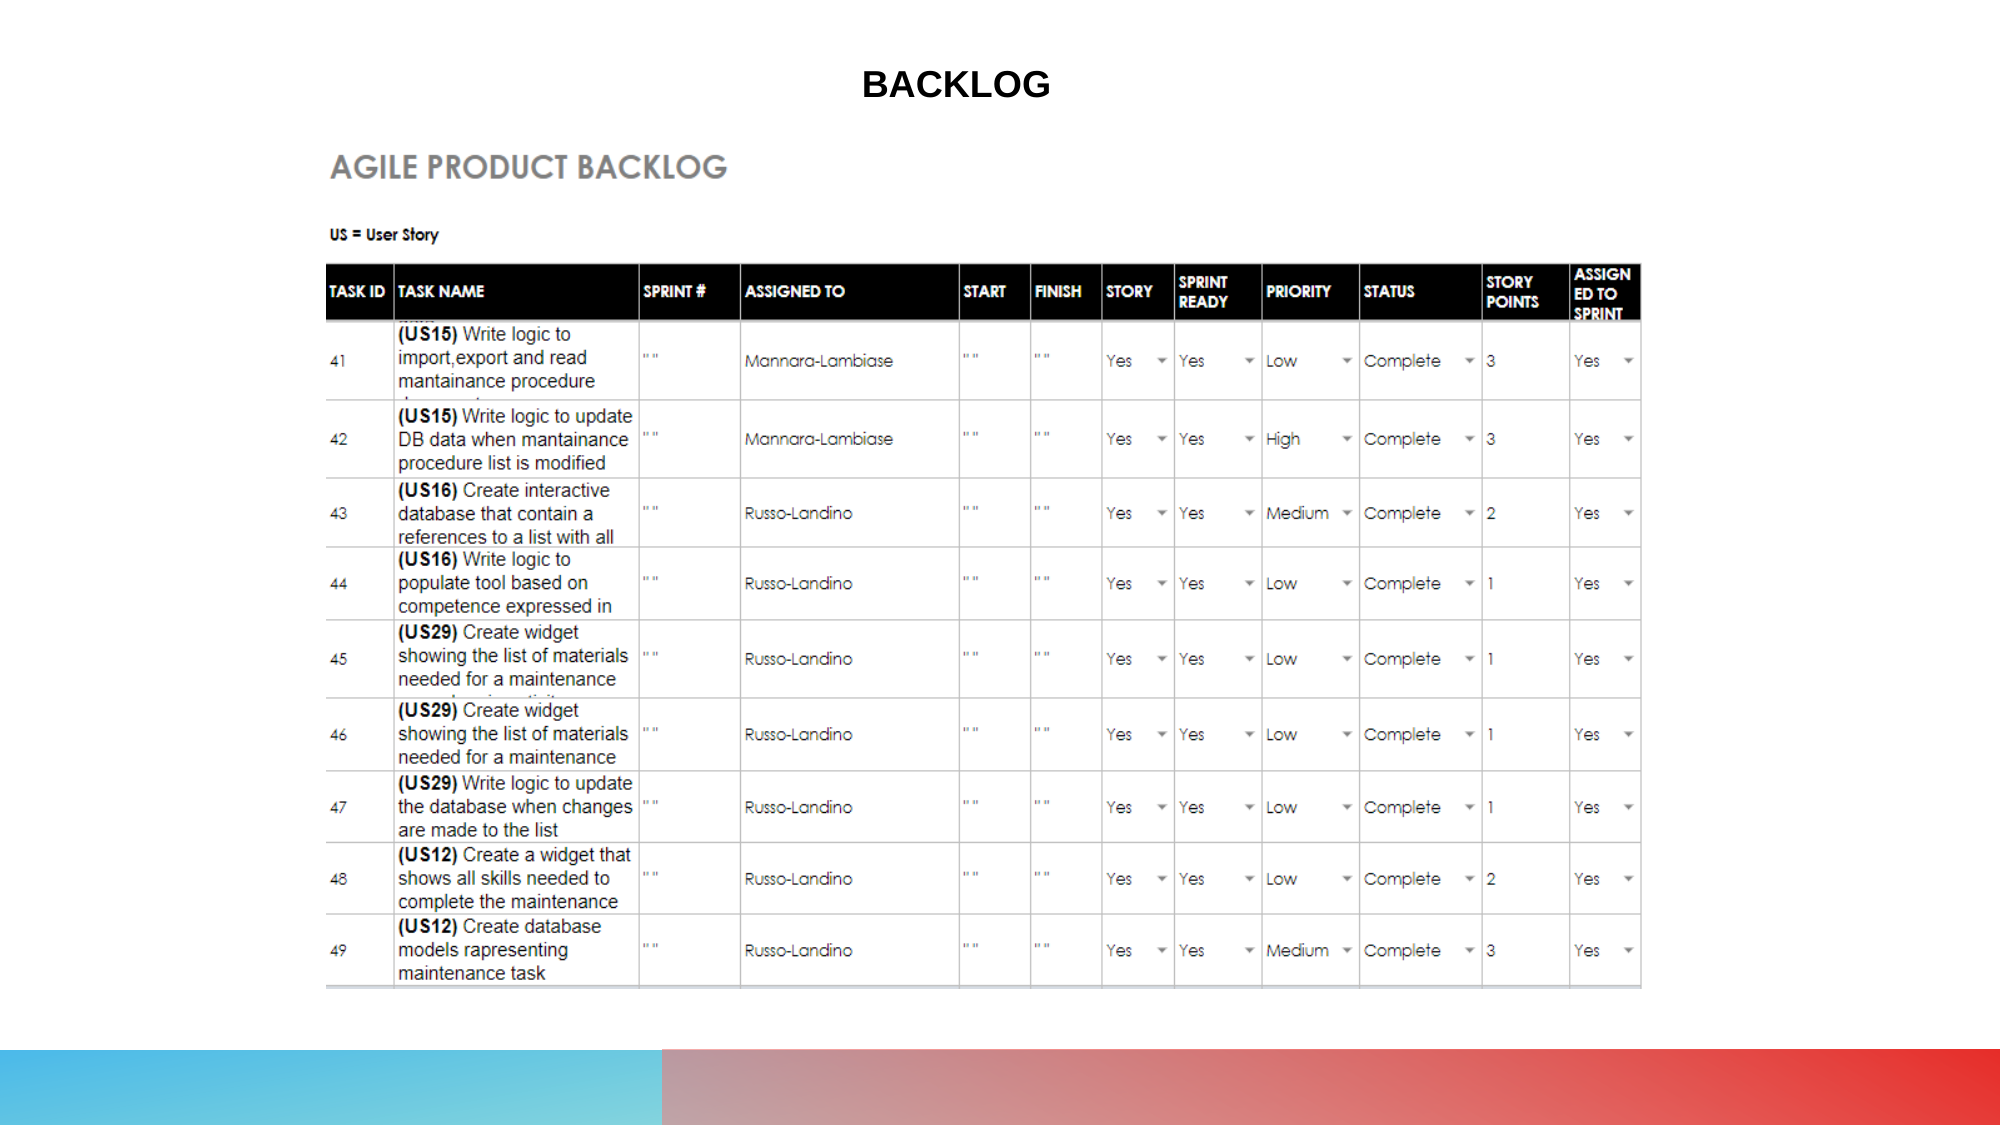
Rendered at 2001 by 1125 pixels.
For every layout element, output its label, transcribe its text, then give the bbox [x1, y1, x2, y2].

text_box BACKLOG [847, 52, 1067, 113]
picture [325, 138, 1643, 989]
